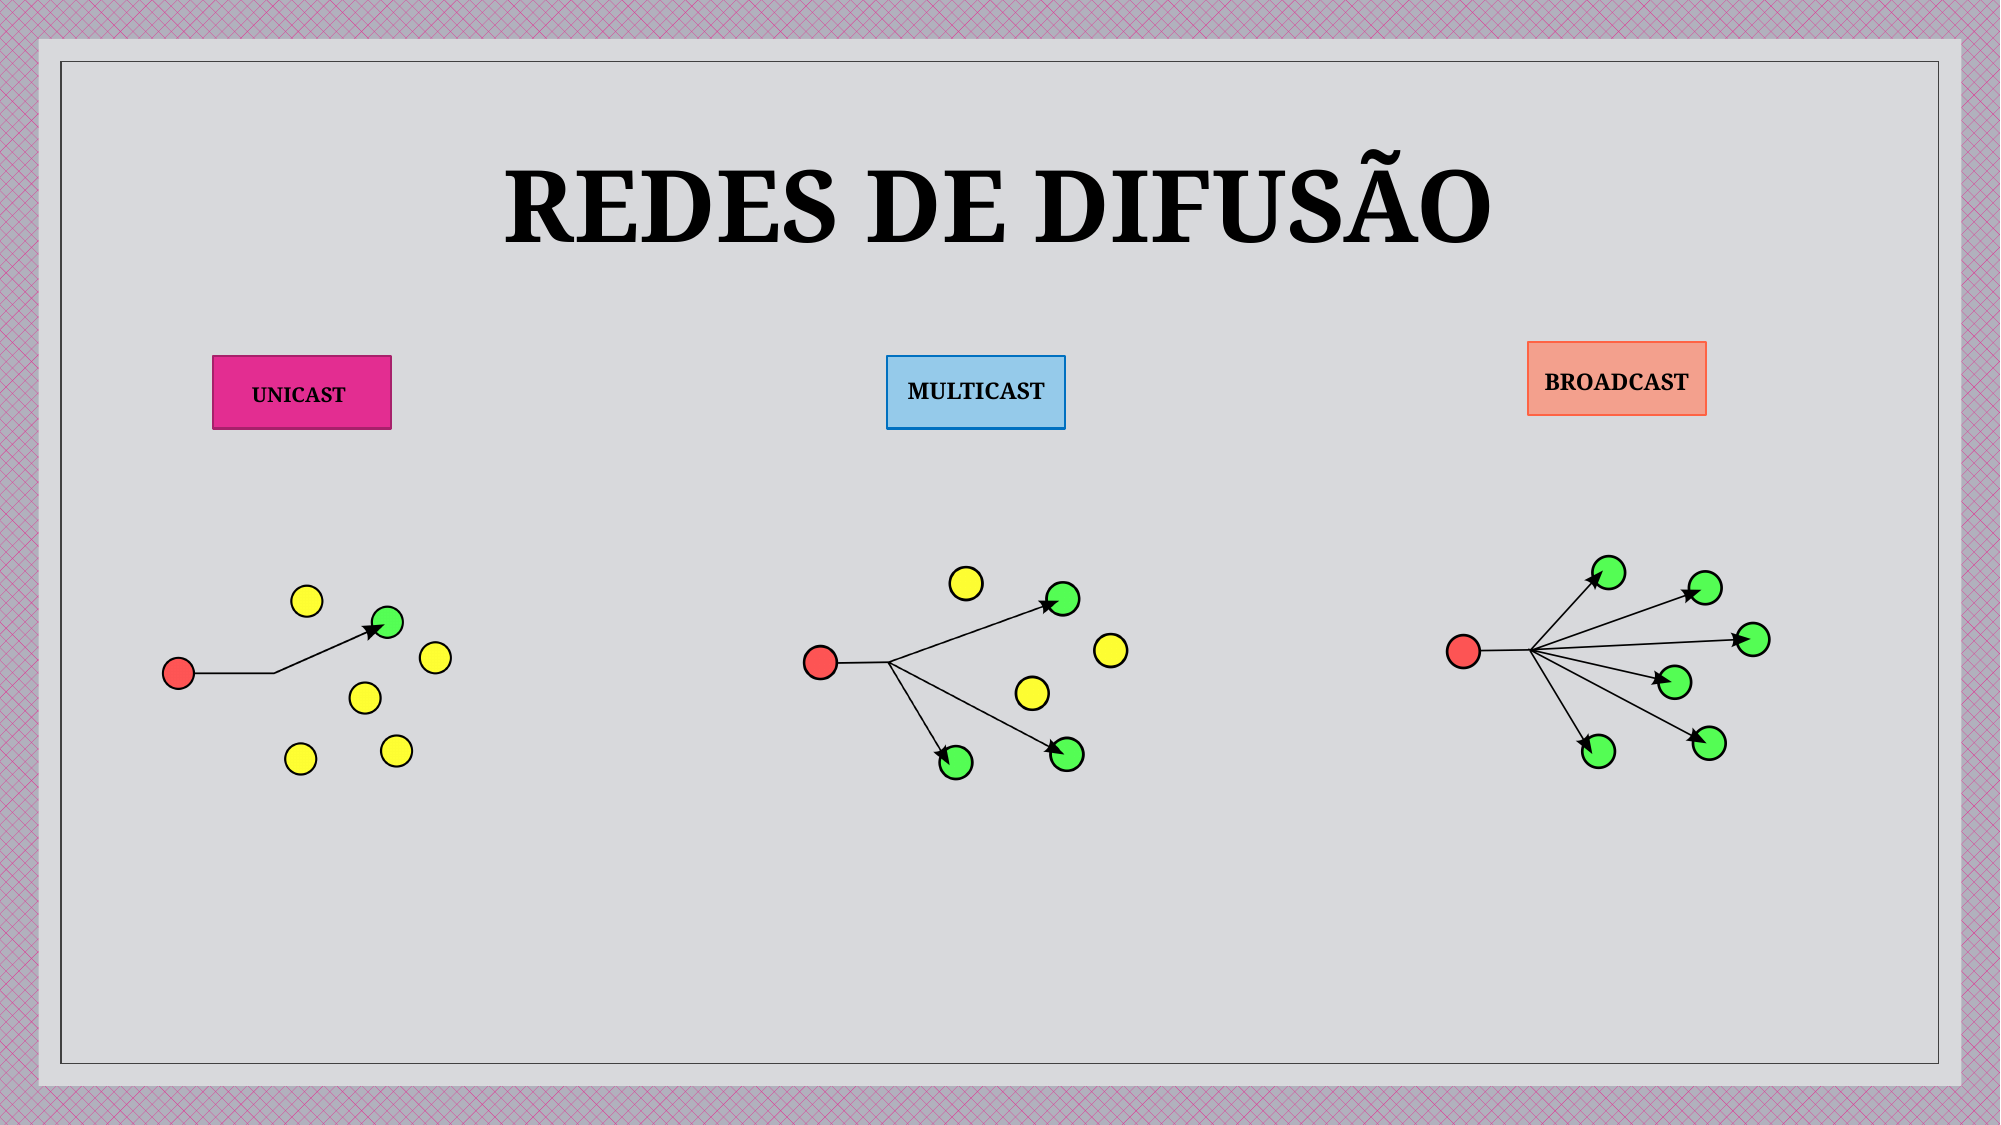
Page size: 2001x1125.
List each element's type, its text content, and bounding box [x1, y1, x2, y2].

text_box UNICAST [160, 377, 437, 415]
text_box [212, 415, 392, 430]
picture [757, 546, 1158, 813]
text_box BROADCAST [1455, 342, 1779, 424]
picture [1402, 535, 1802, 802]
text_box MULTICAST [814, 351, 1139, 433]
title REDES DE DIFUSÃO [174, 98, 1825, 324]
text_box [212, 355, 392, 377]
picture [125, 580, 474, 813]
